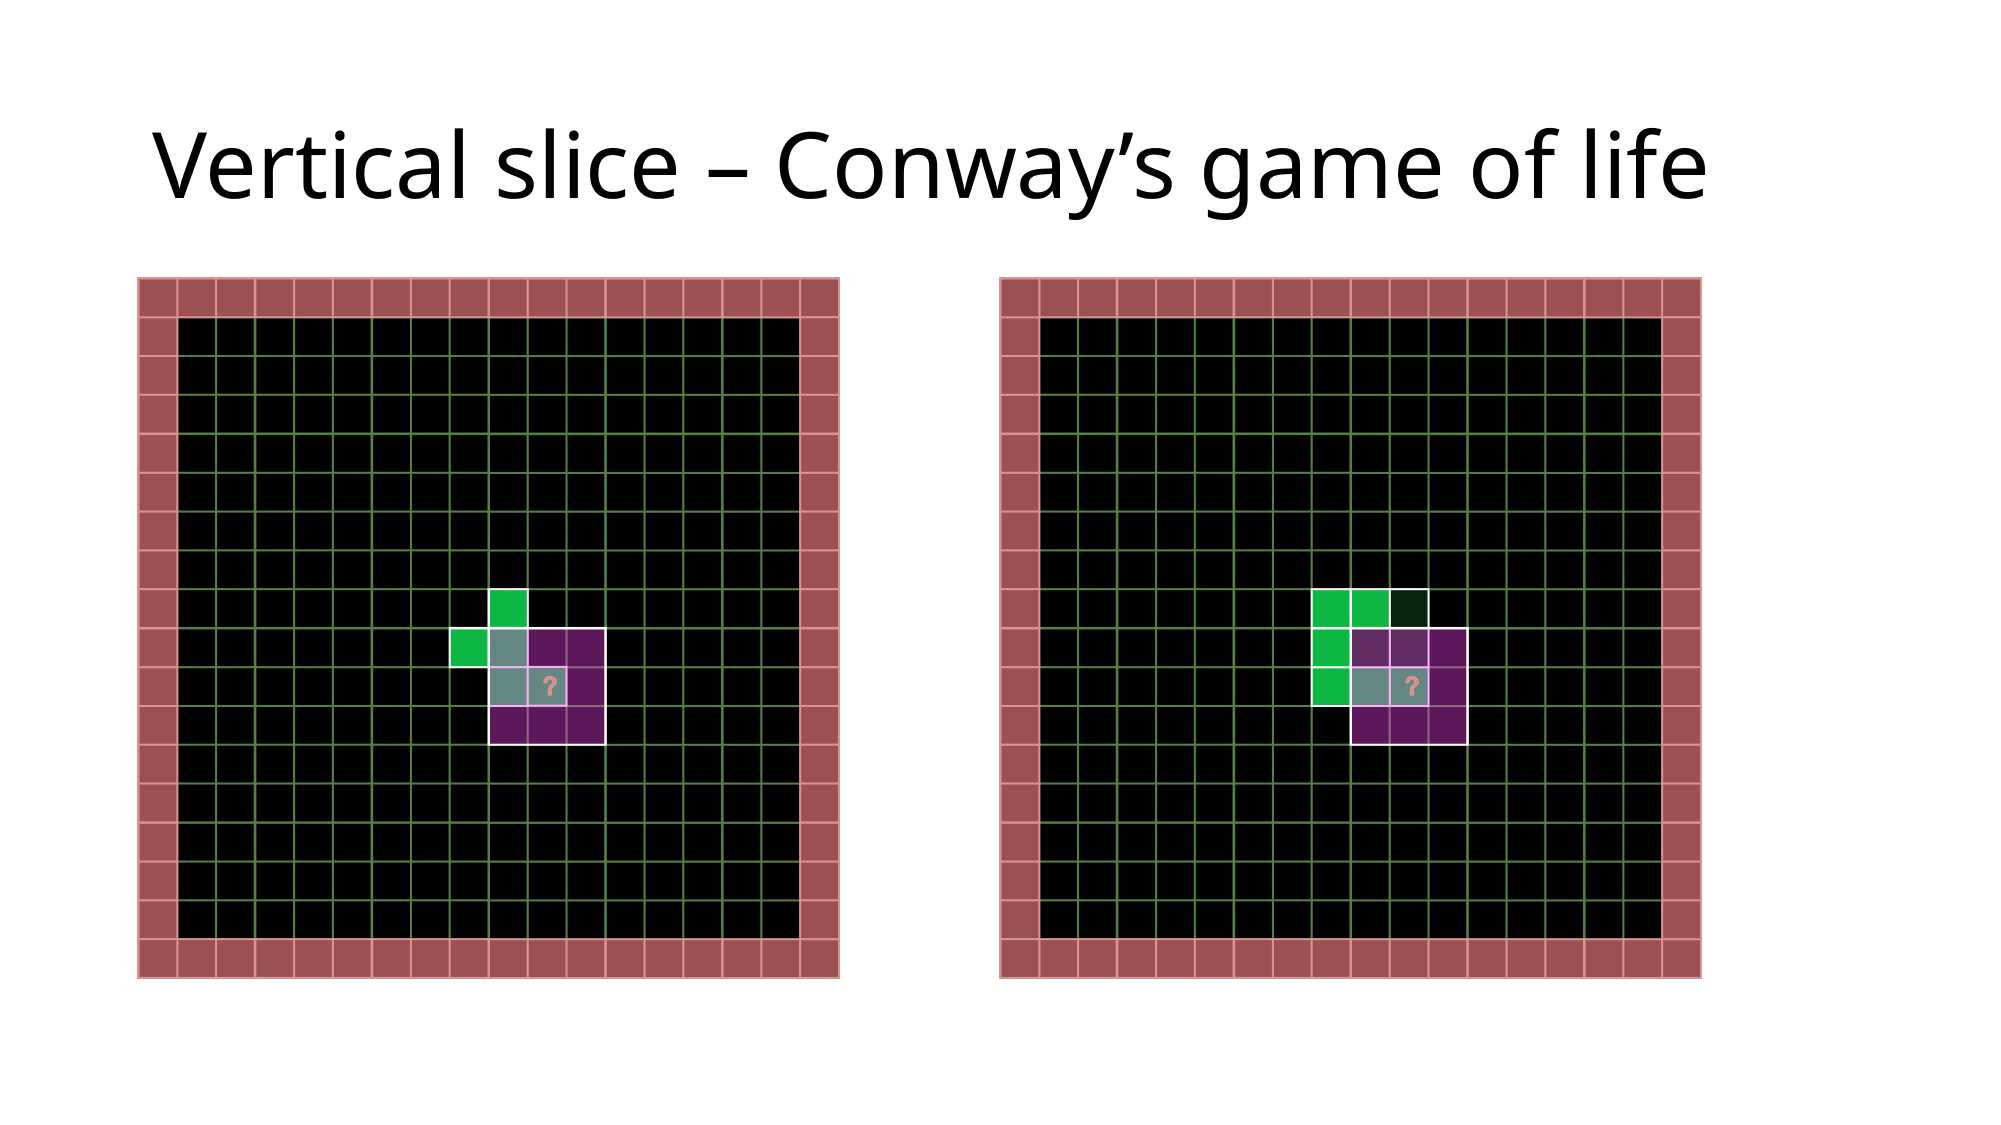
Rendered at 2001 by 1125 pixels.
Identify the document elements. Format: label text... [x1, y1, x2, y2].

picture [136, 276, 840, 980]
title Vertical slice – Conway’s game of life [137, 59, 1863, 278]
picture [999, 276, 1703, 980]
